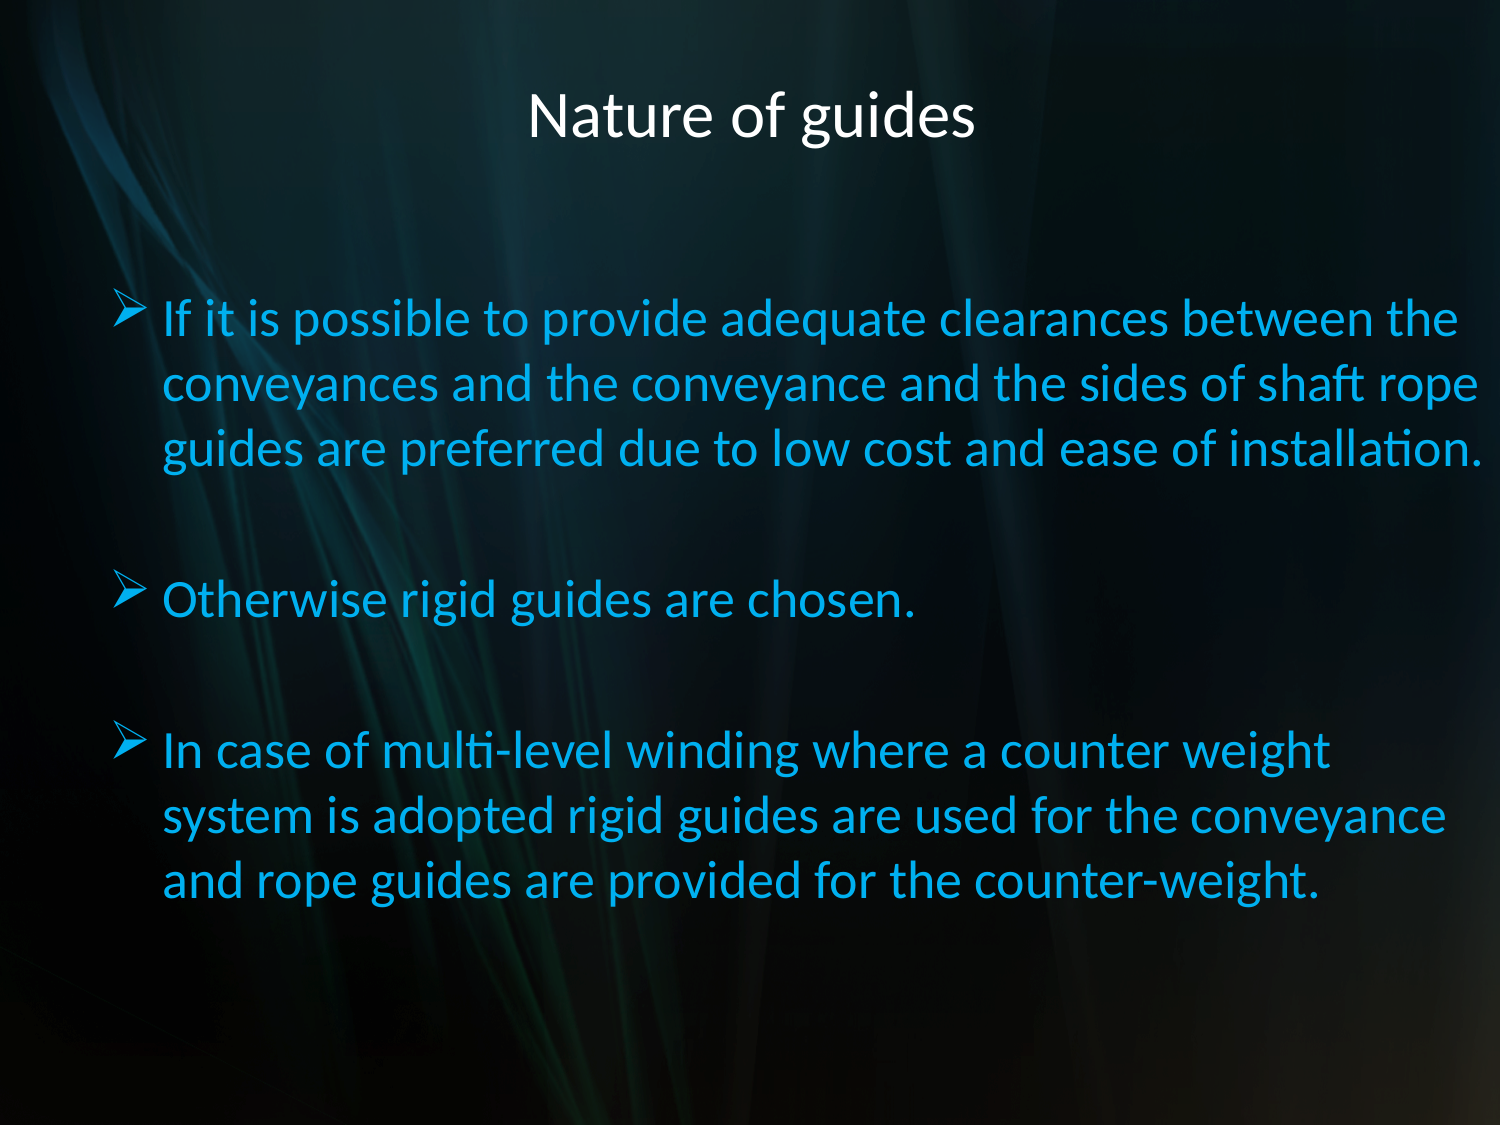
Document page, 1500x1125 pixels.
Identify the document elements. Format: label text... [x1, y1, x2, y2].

picture [0, 0, 1500, 1125]
list If it is possible to provide adequate clearances between the conveyances and the conveyance and the sides of shaft rope guides are preferred due to low cost and ease of installation. Otherwise rigid guides are chosen. In case of multi-level winding where a counter weight system is adopted rigid guides are used for the conveyance and rope guides are provided for the counter-weight. [93, 198, 1500, 1008]
title Nature of guides [74, 44, 1430, 177]
